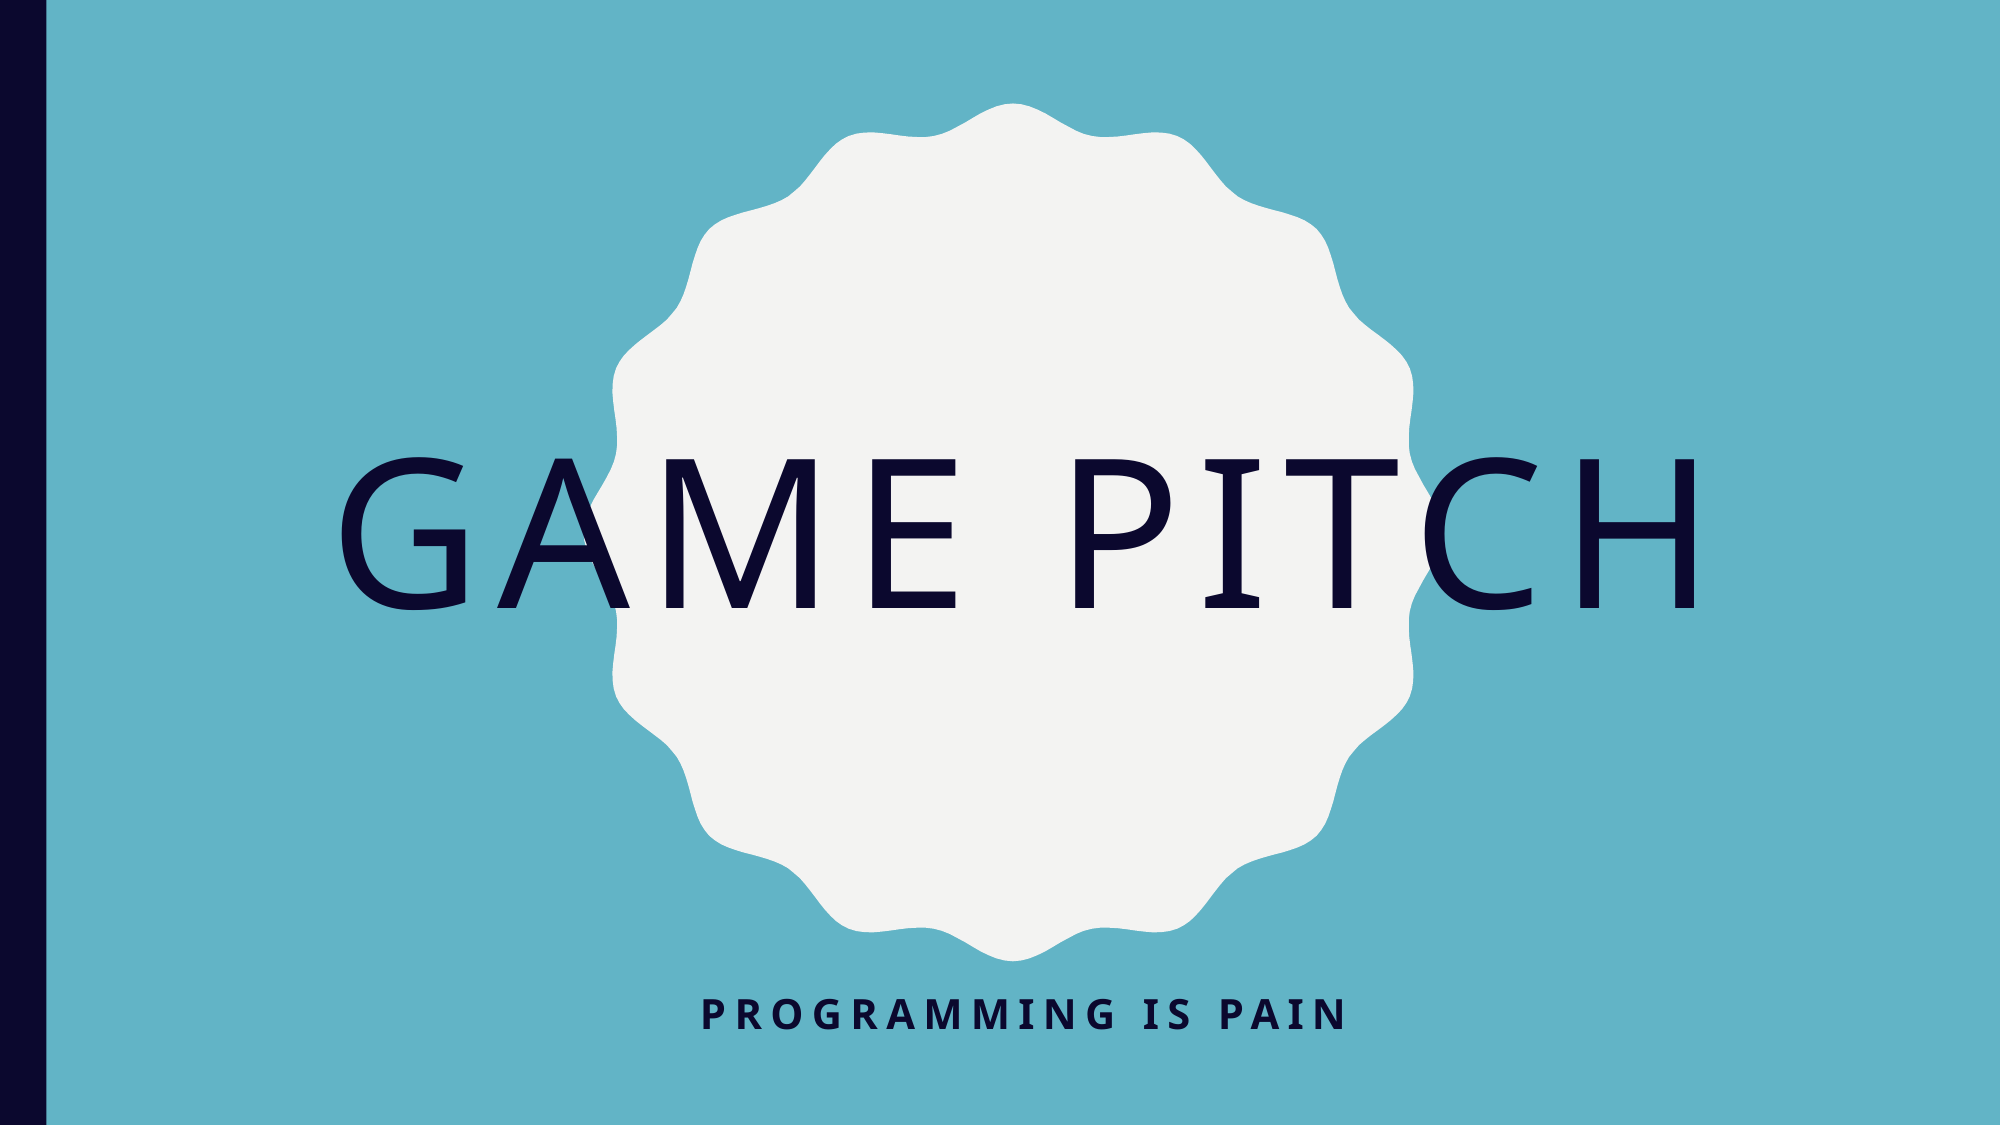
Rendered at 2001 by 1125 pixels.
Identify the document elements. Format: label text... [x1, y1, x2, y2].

title Game Pitch [176, 180, 1870, 902]
subtitle Programming is Pain [363, 980, 1684, 1103]
